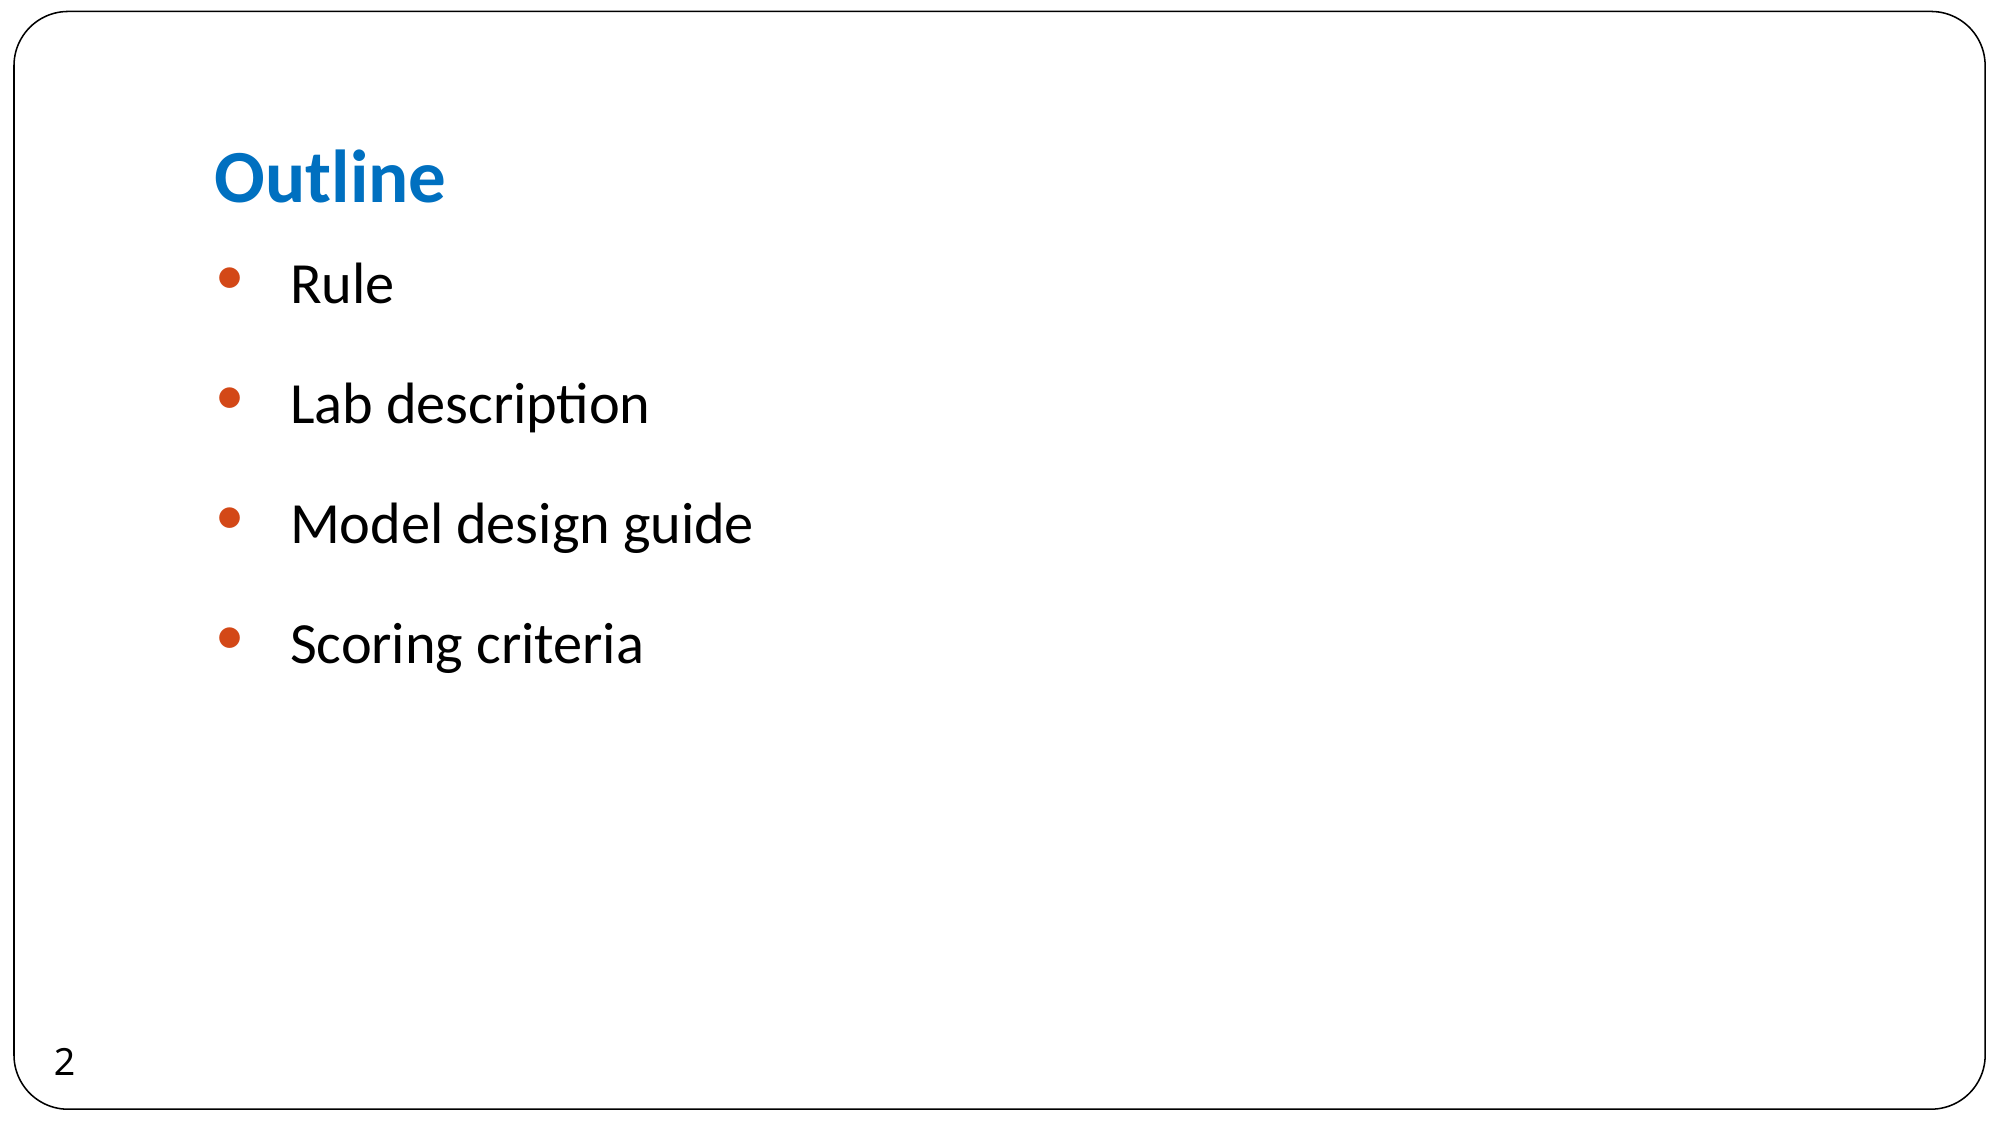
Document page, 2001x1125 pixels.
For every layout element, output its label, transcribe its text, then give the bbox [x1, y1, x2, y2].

text_box Outline [200, 45, 1900, 233]
text_box Rule Lab description Model design guide Scoring criteria [200, 237, 1900, 988]
